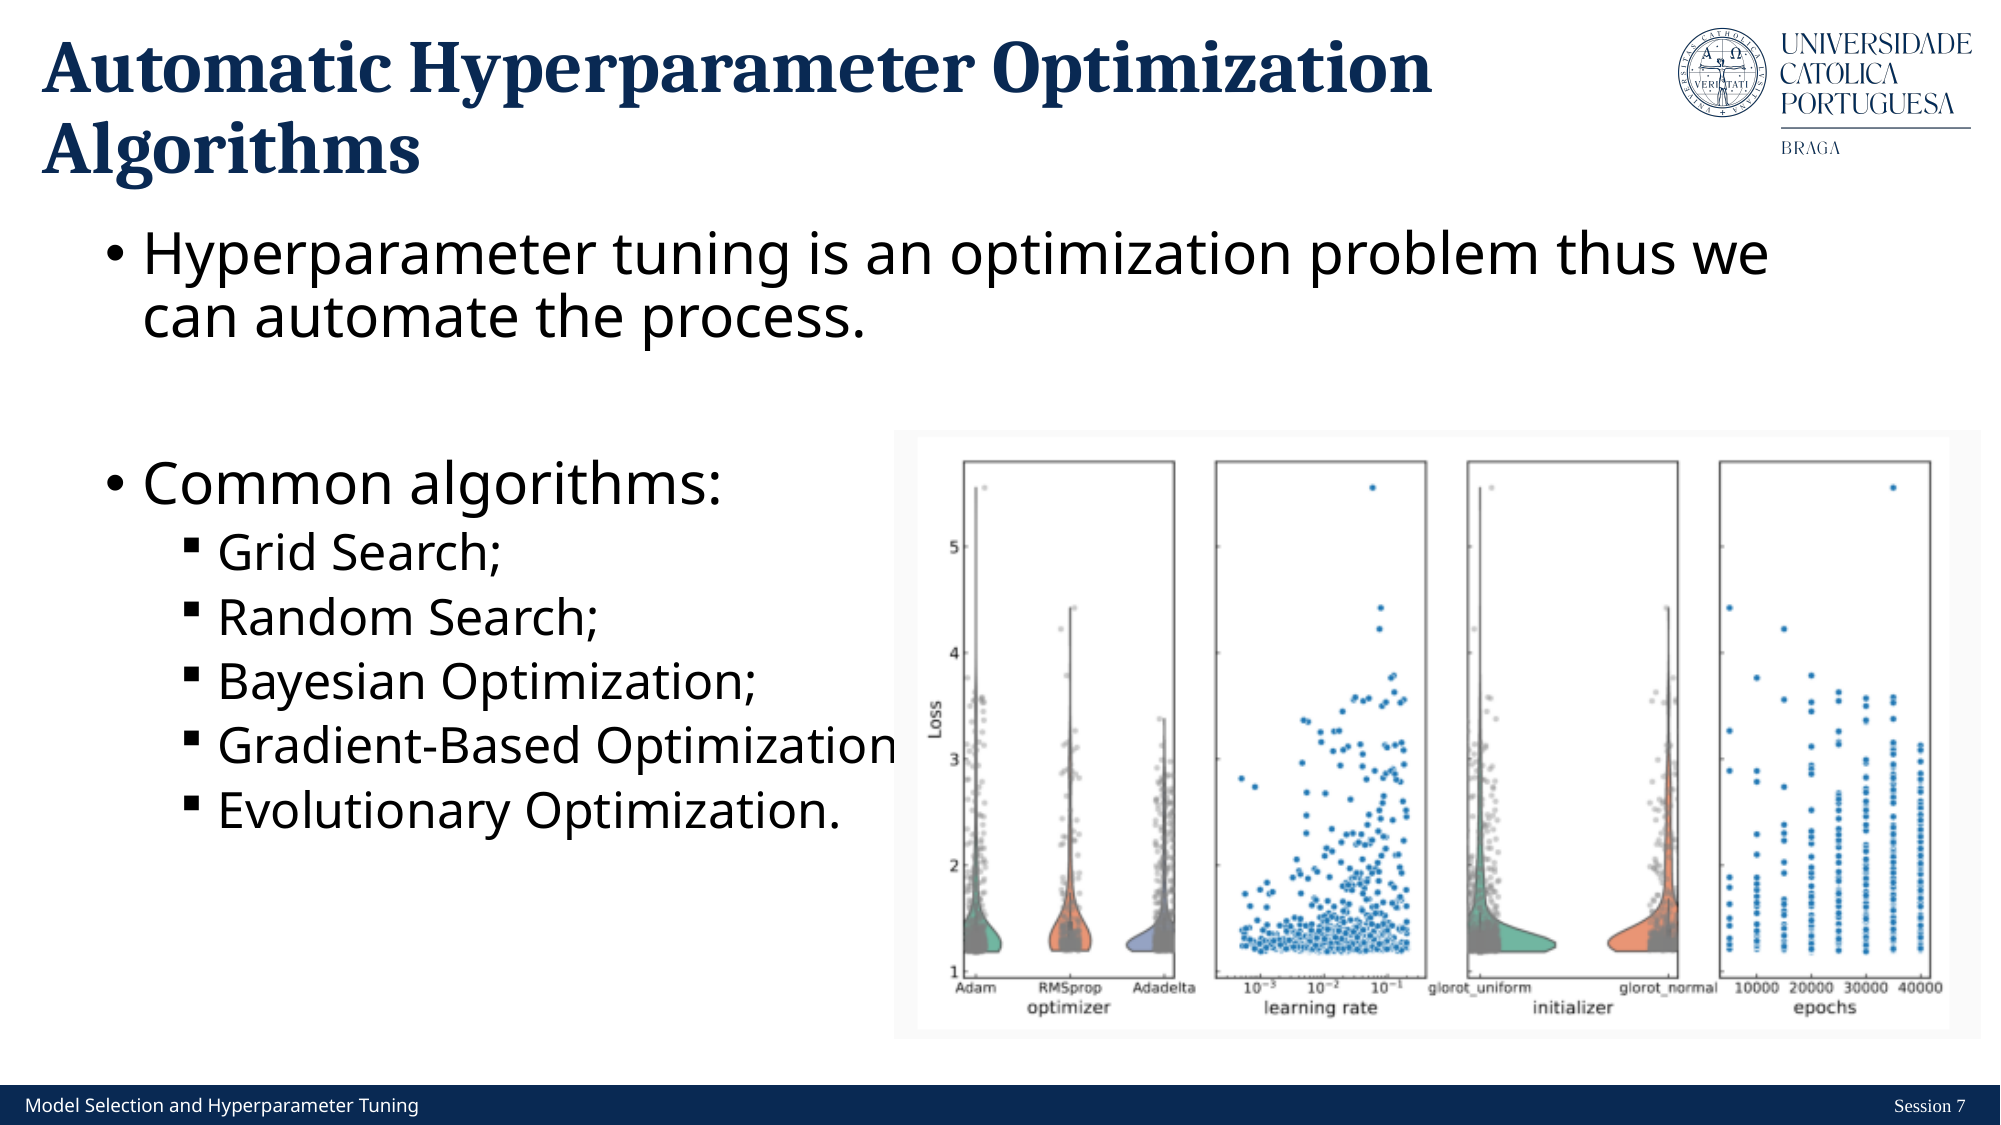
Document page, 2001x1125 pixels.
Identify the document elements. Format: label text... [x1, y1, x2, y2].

list Hyperparameter tuning is an optimization problem thus we can automate the process. Common algorithms: Grid Search; Random Search; Bayesian Optimization; Gradient-Based Optimization; Evolutionary Optimization. [89, 216, 1895, 1075]
text_box Session 7 [1126, 1086, 1981, 1125]
picture [1672, 18, 1982, 163]
text_box [0, 1085, 2000, 1125]
title Automatic Hyperparameter Optimization Algorithms [27, 0, 1753, 218]
text_box Model Selection and Hyperparameter Tuning [9, 1086, 1126, 1125]
picture [893, 429, 1982, 1040]
